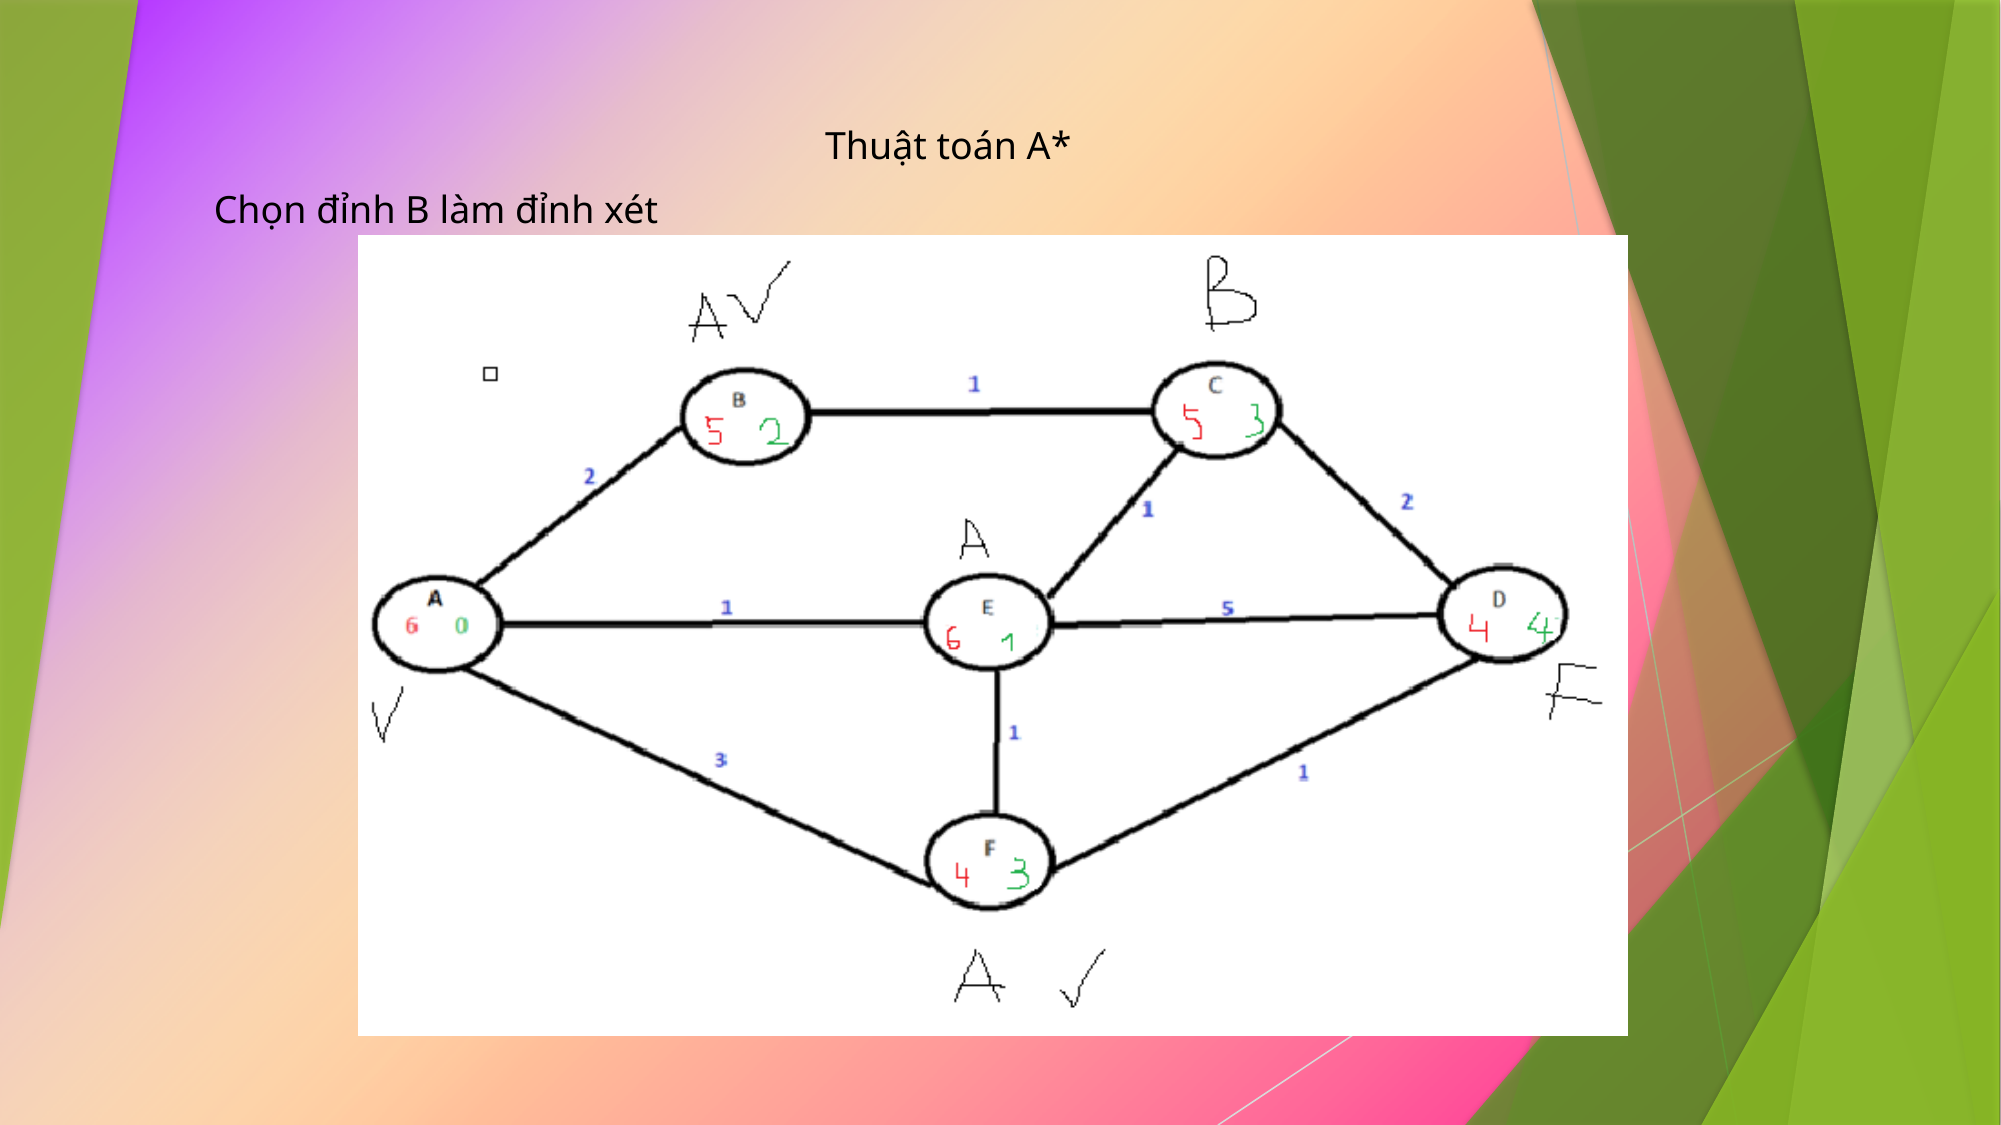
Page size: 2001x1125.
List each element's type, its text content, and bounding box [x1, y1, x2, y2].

picture [0, 0, 1674, 1125]
text_box Chọn đỉnh B làm đỉnh xét [198, 175, 674, 238]
text_box Thuật toán A* [810, 114, 1087, 175]
